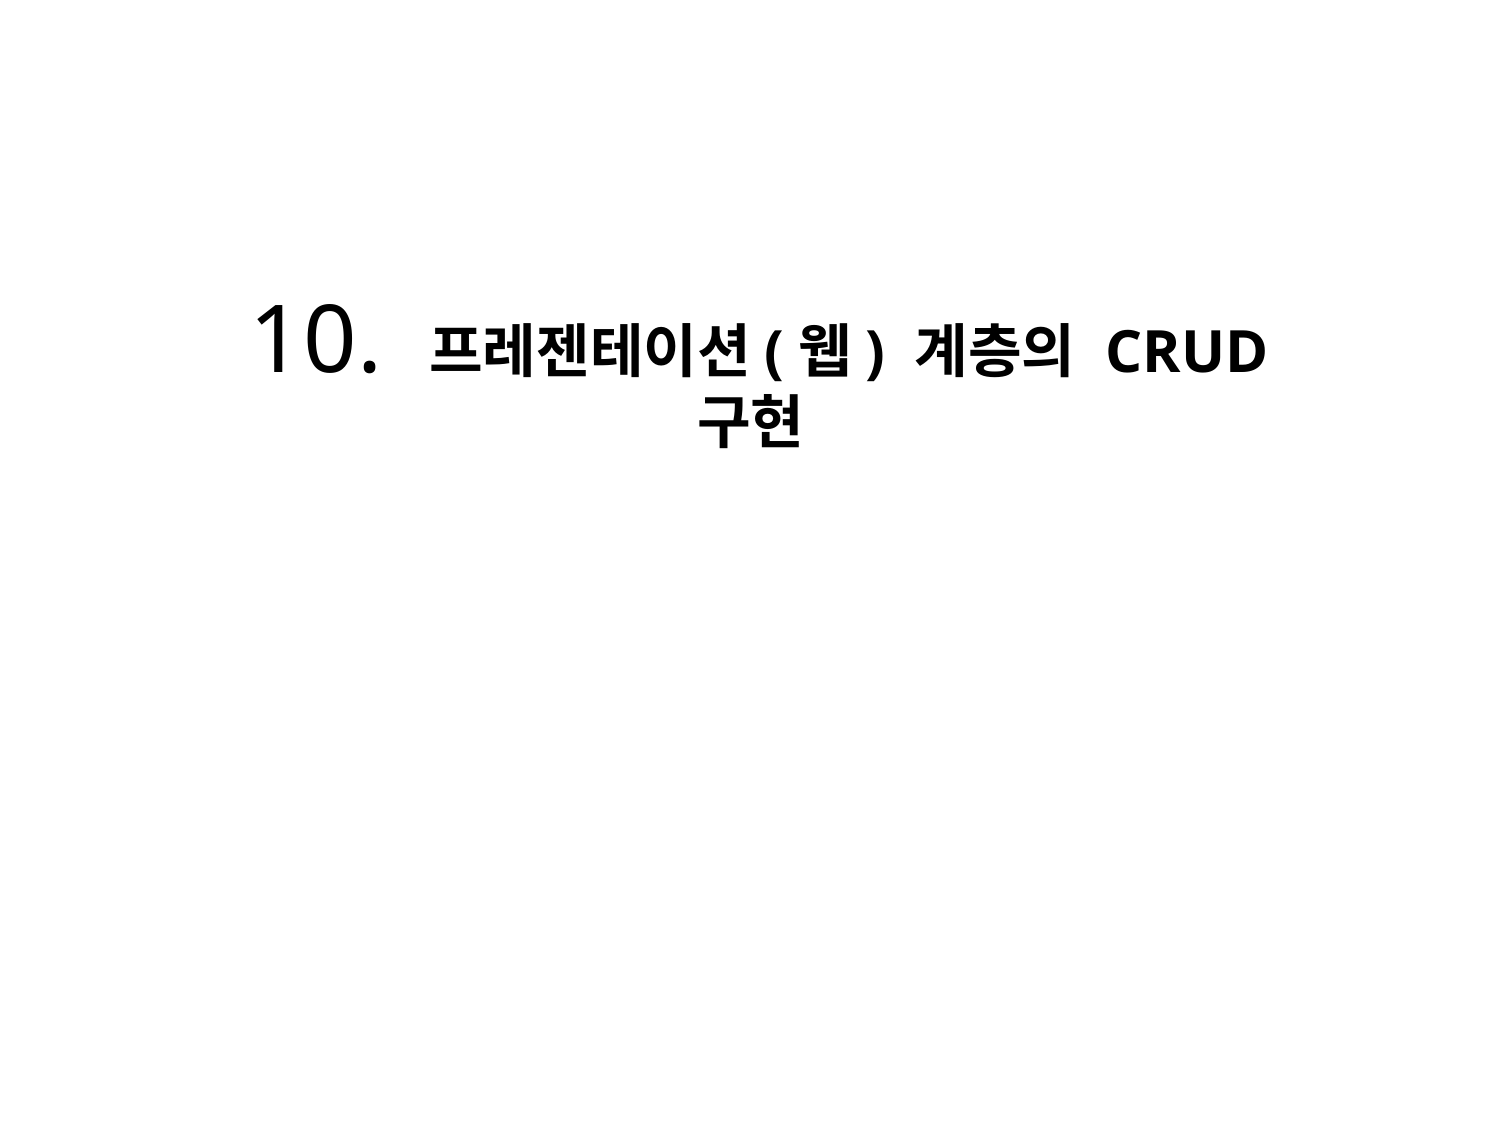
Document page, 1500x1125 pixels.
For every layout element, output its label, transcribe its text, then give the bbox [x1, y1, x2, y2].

title 10. 프레젠테이션(웹) 계층의 CRUD 구현 [170, 184, 1348, 576]
